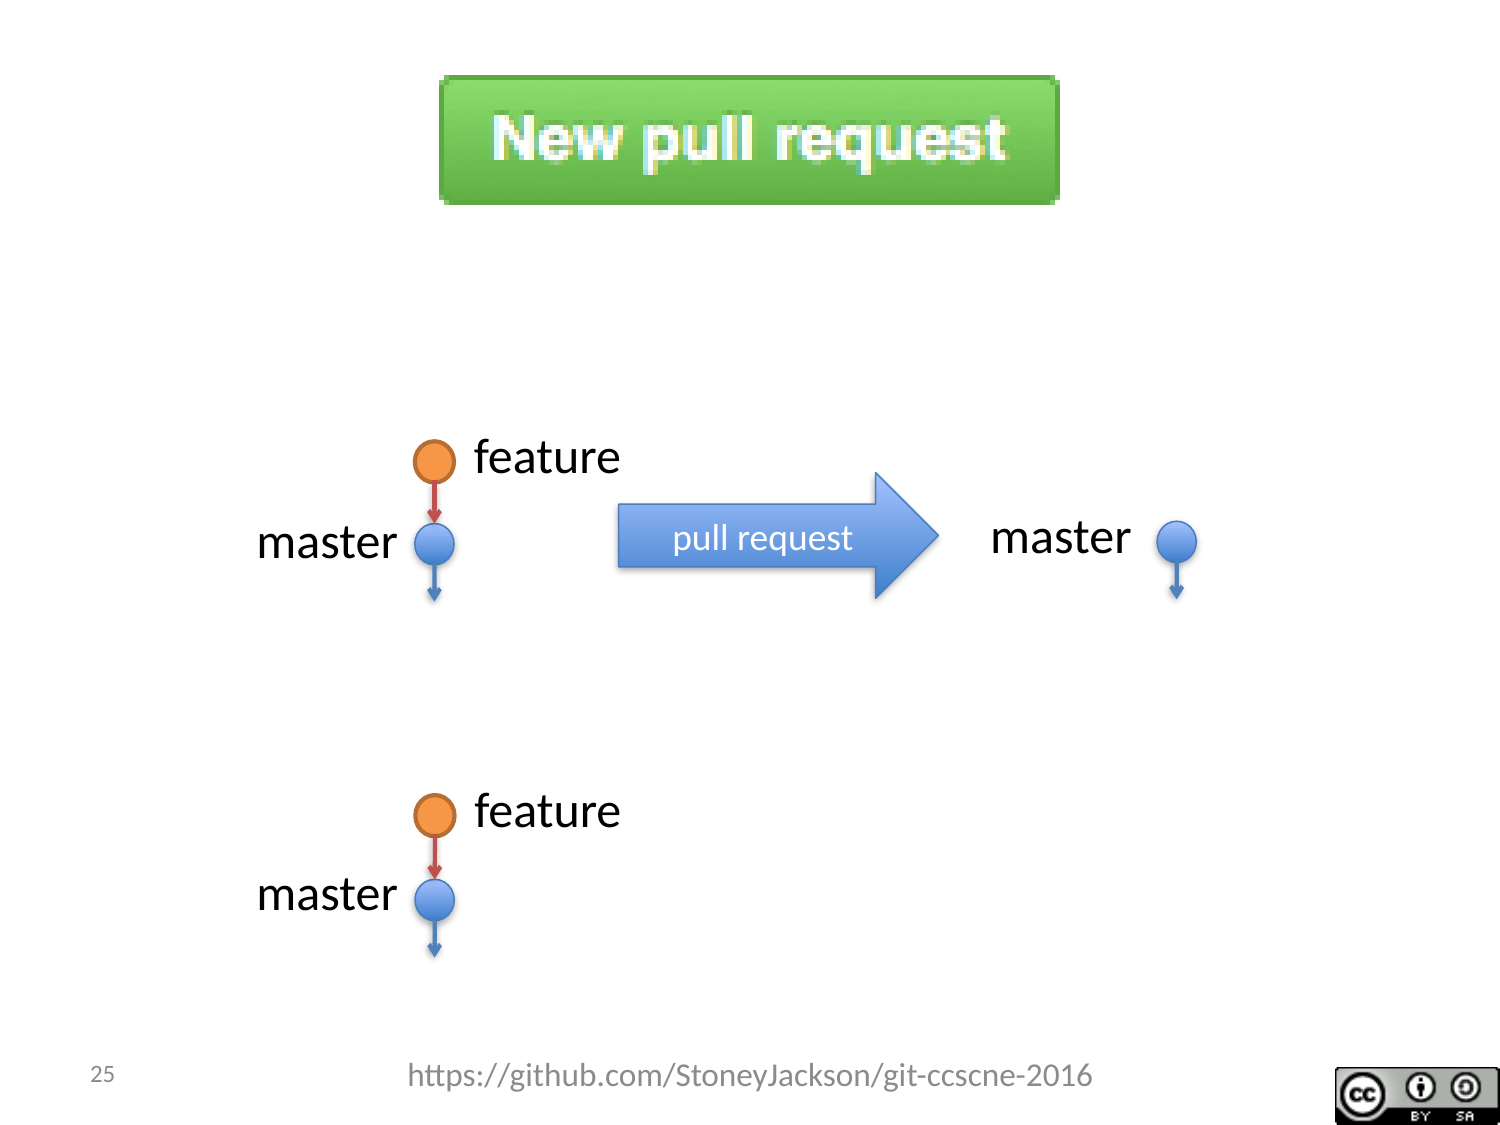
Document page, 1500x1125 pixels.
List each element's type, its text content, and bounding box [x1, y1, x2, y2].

text_box [413, 792, 452, 838]
slide_number 25 [75, 1042, 346, 1103]
text_box [414, 524, 455, 565]
text_box master [965, 496, 1158, 571]
text_box [1158, 520, 1198, 563]
text_box [424, 879, 456, 921]
text_box feature [452, 769, 645, 845]
text_box master [231, 853, 424, 929]
text_box master [231, 501, 424, 577]
footer https://github.com/StoneyJackson/git-ccscne-2016 [346, 1042, 1155, 1103]
text_box pull request [617, 472, 939, 599]
picture [430, 60, 1075, 225]
picture [1335, 1067, 1500, 1125]
text_box [412, 439, 451, 484]
text_box feature [451, 416, 644, 491]
